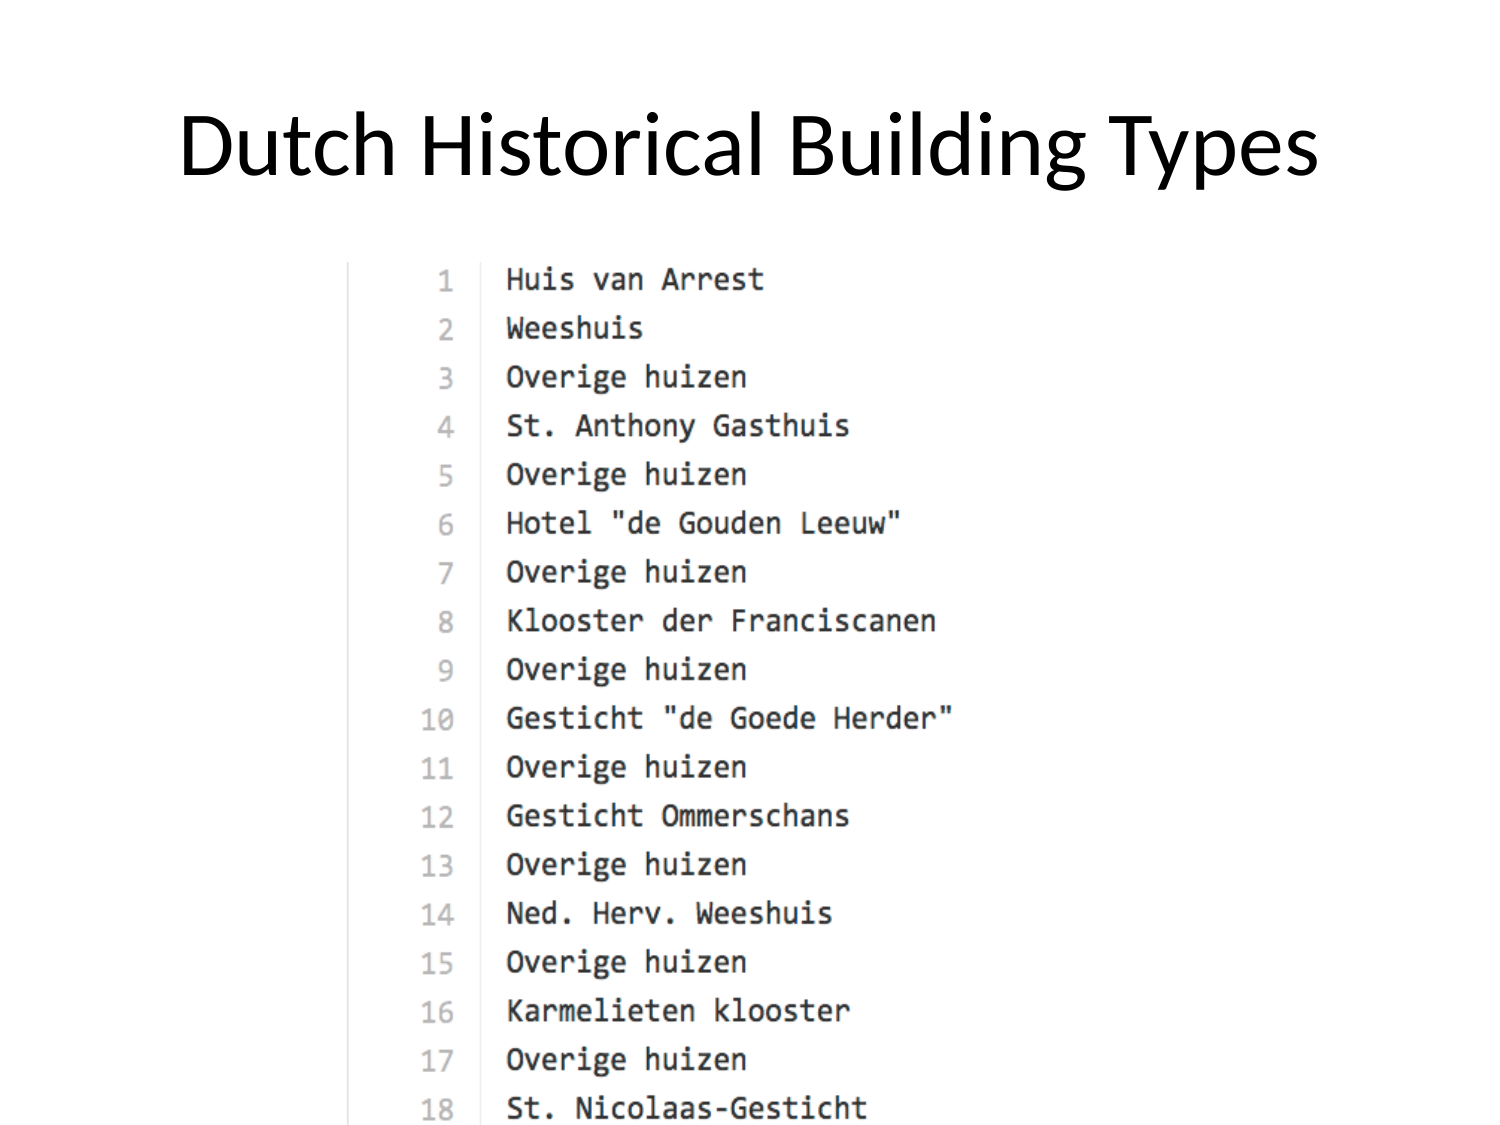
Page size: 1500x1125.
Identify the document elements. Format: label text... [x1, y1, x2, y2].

picture [310, 262, 1158, 1125]
title Dutch Historical Building Types [75, 45, 1425, 233]
